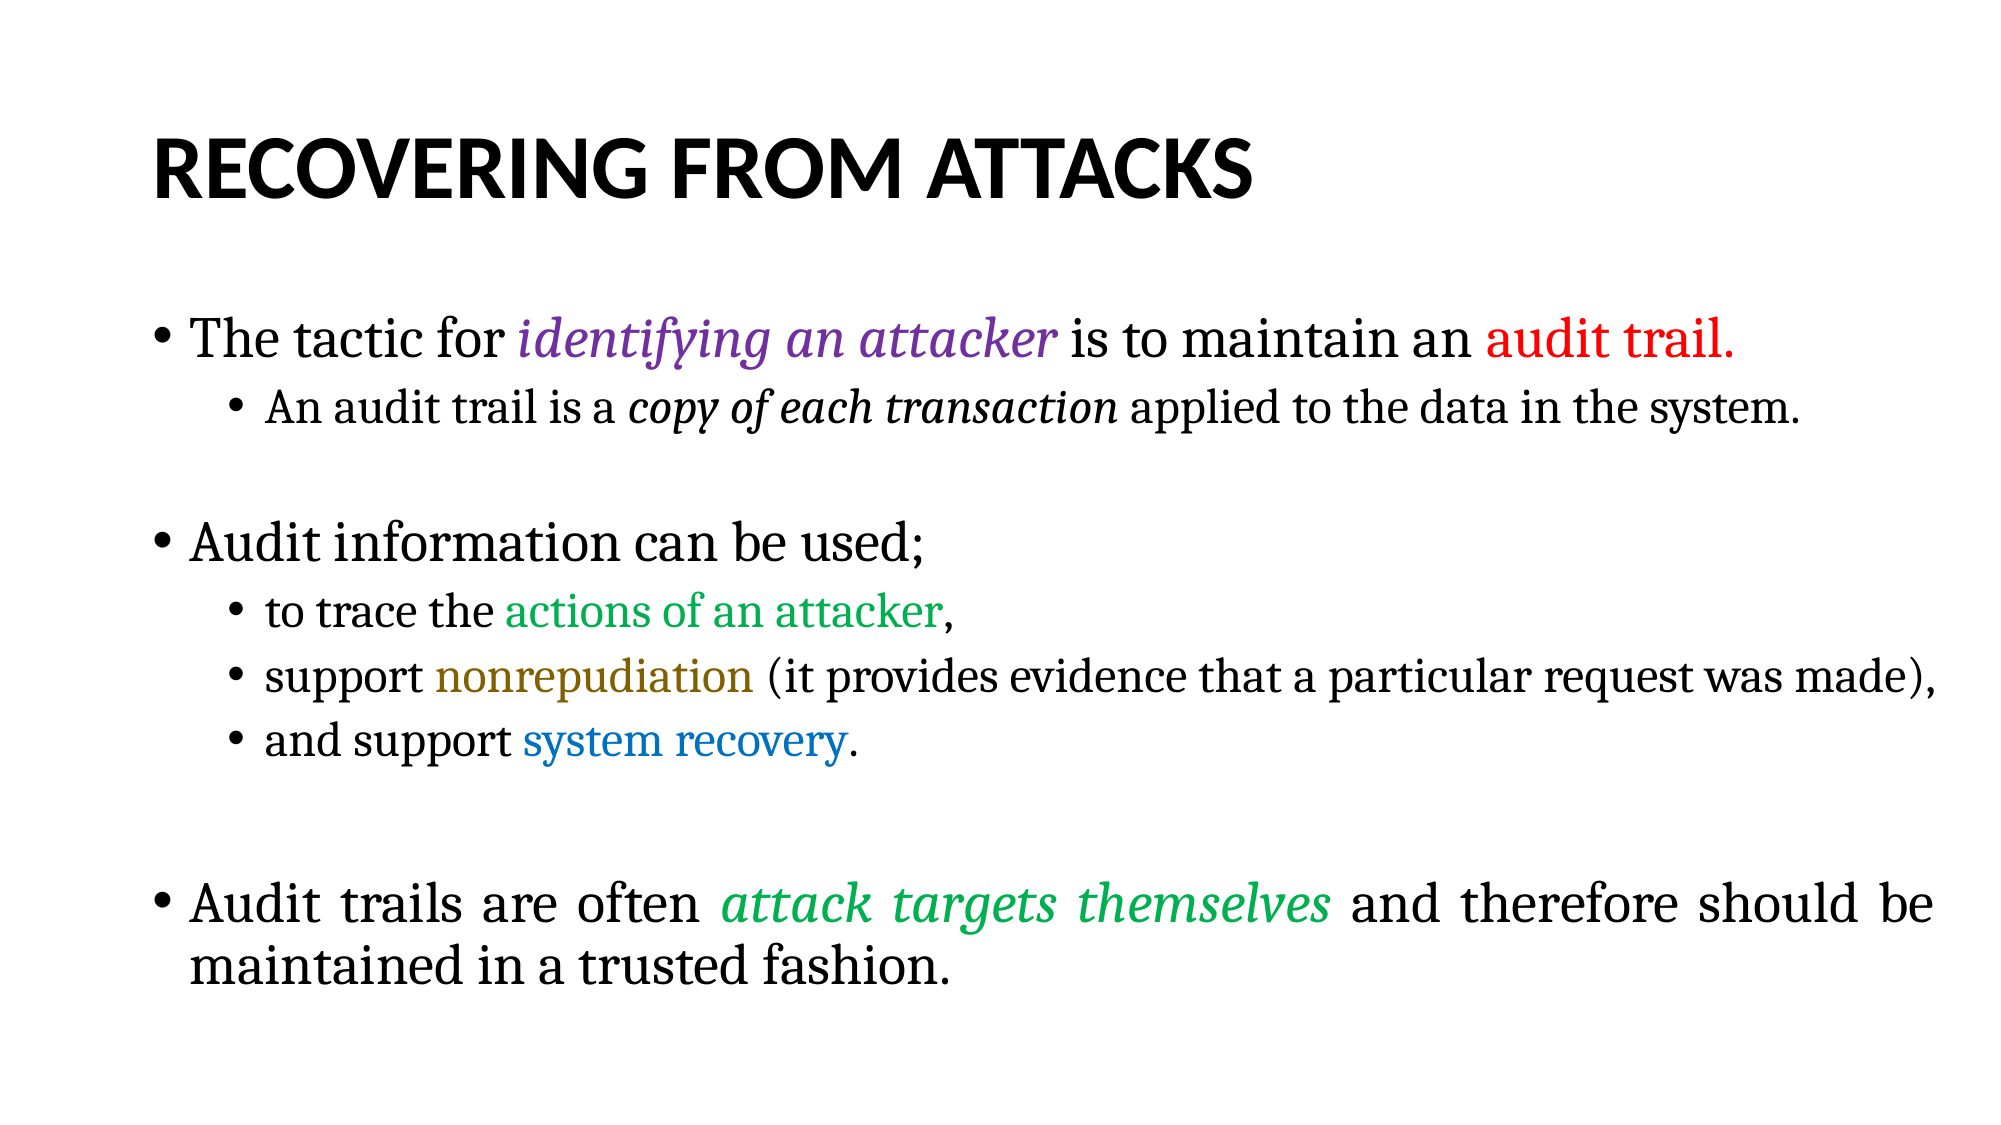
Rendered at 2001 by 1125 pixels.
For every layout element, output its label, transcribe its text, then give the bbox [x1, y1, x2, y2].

list The tactic for identifying an attacker is to maintain an audit trail. An audit trail is a copy of each transaction applied to the data in the system. Audit information can be used; to trace the actions of an attacker, support nonrepudiation (it provides evidence that a particular request was made), and support system recovery. Audit trails are often attack targets themselves and therefore should be maintained in a trusted fashion. [137, 299, 1950, 1066]
title RECOVERING FROM ATTACKS [137, 59, 1863, 278]
